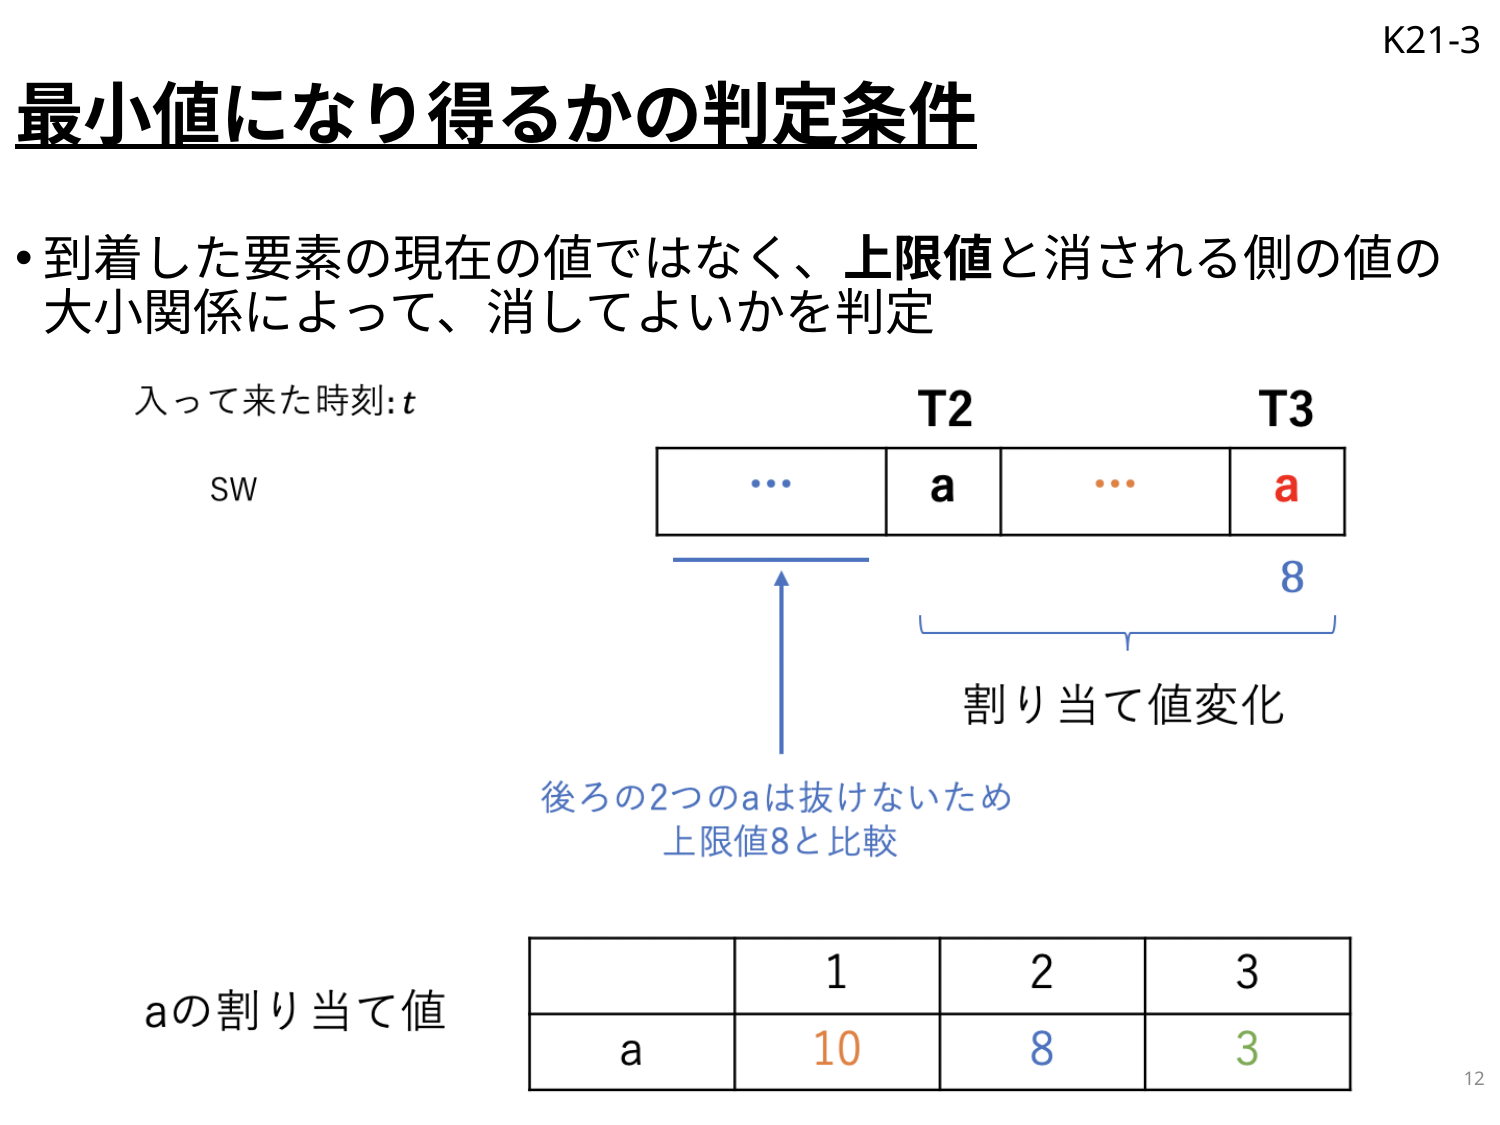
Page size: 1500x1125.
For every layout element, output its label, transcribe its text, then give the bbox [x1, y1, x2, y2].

slide_number 12 [1367, 1049, 1500, 1110]
picture [133, 371, 1369, 874]
picture [133, 925, 1367, 1110]
title 最小値になり得るかの判定条件 [0, 8, 1500, 226]
